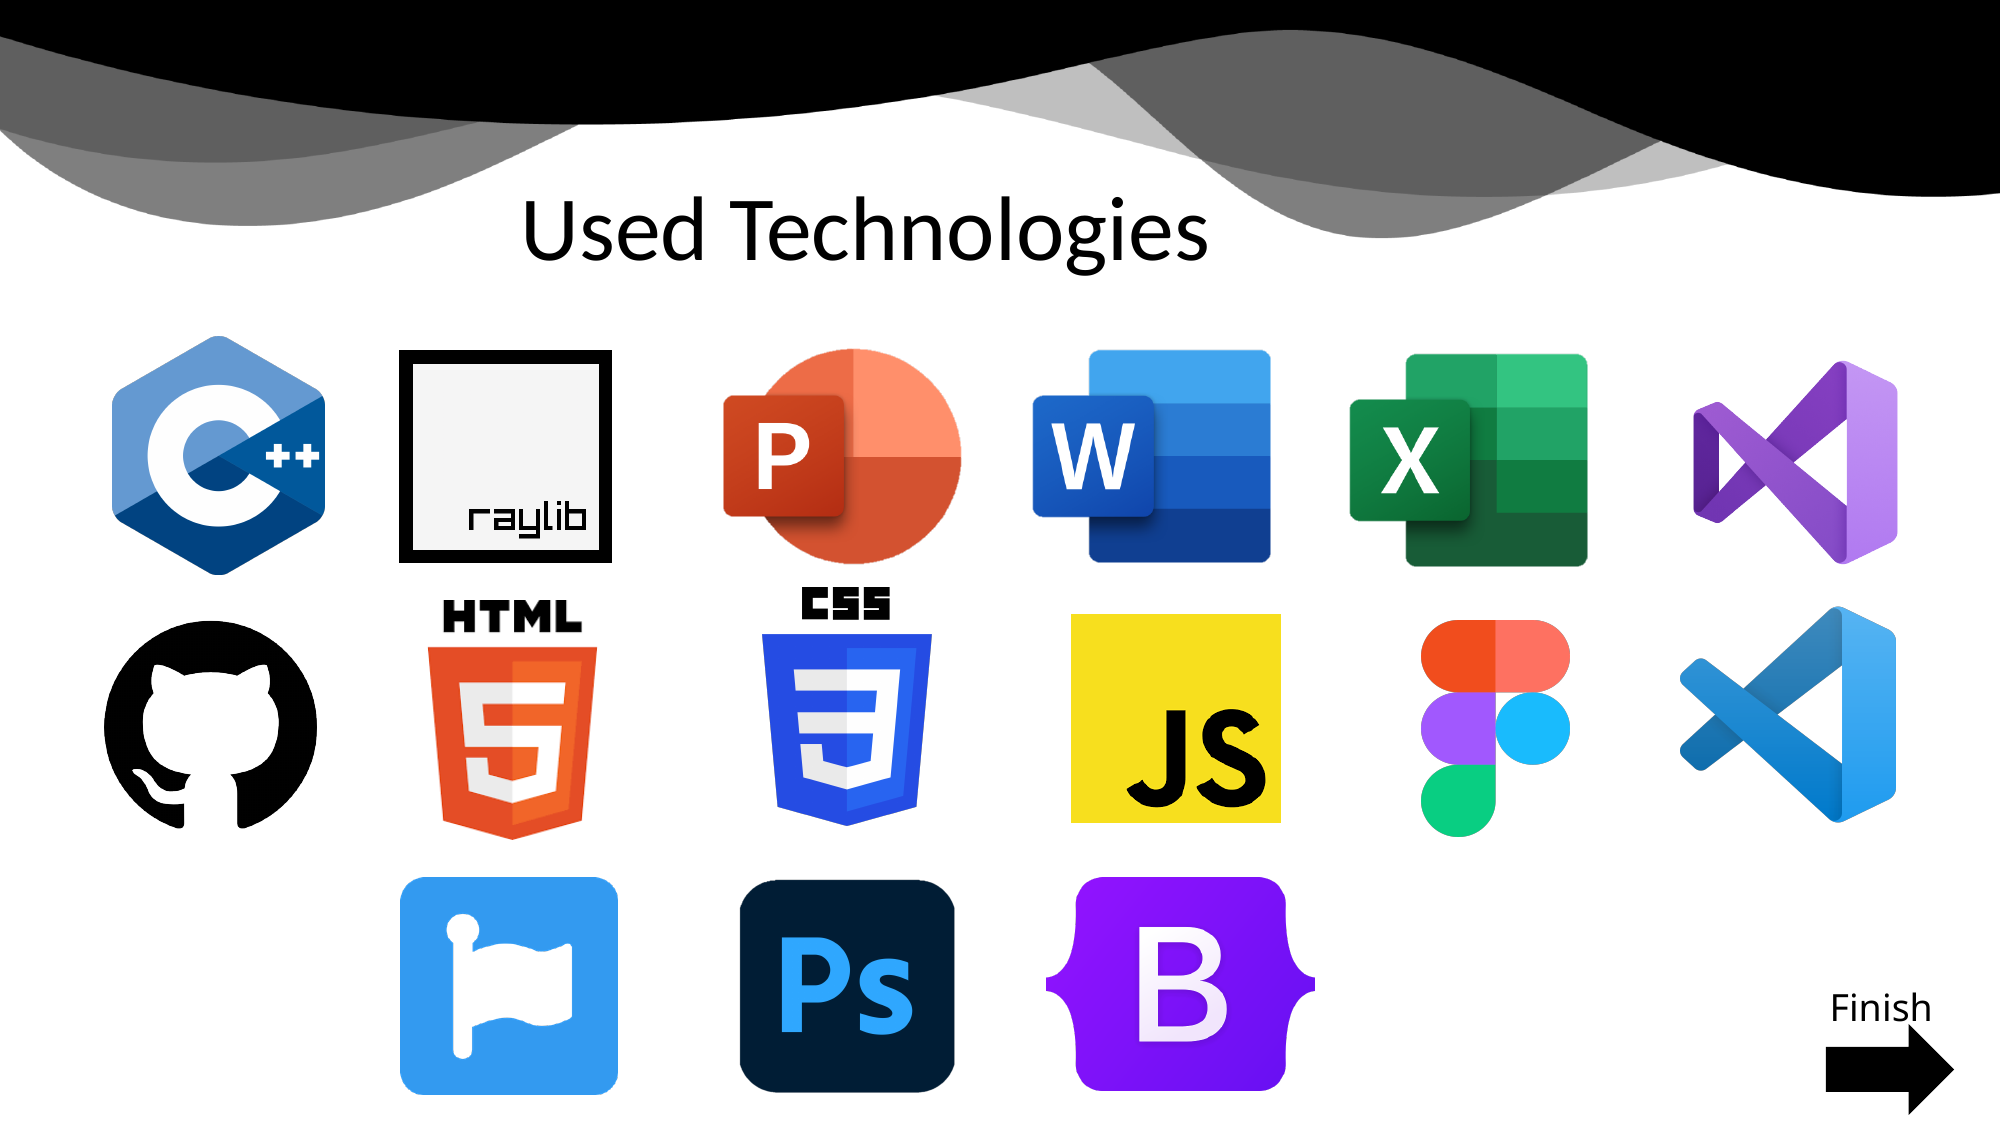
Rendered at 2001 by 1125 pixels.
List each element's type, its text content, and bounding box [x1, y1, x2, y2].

text_box Finish [1814, 976, 2000, 1037]
picture [713, 852, 981, 1120]
picture [0, 0, 2000, 239]
picture [392, 600, 632, 840]
picture [112, 336, 325, 575]
picture [675, 287, 2000, 837]
picture [1046, 877, 1315, 1091]
text_box [1825, 1037, 1955, 1115]
text_box Used Technologies [505, 239, 1506, 287]
picture [104, 618, 317, 831]
picture [399, 350, 612, 563]
picture [400, 877, 618, 1095]
